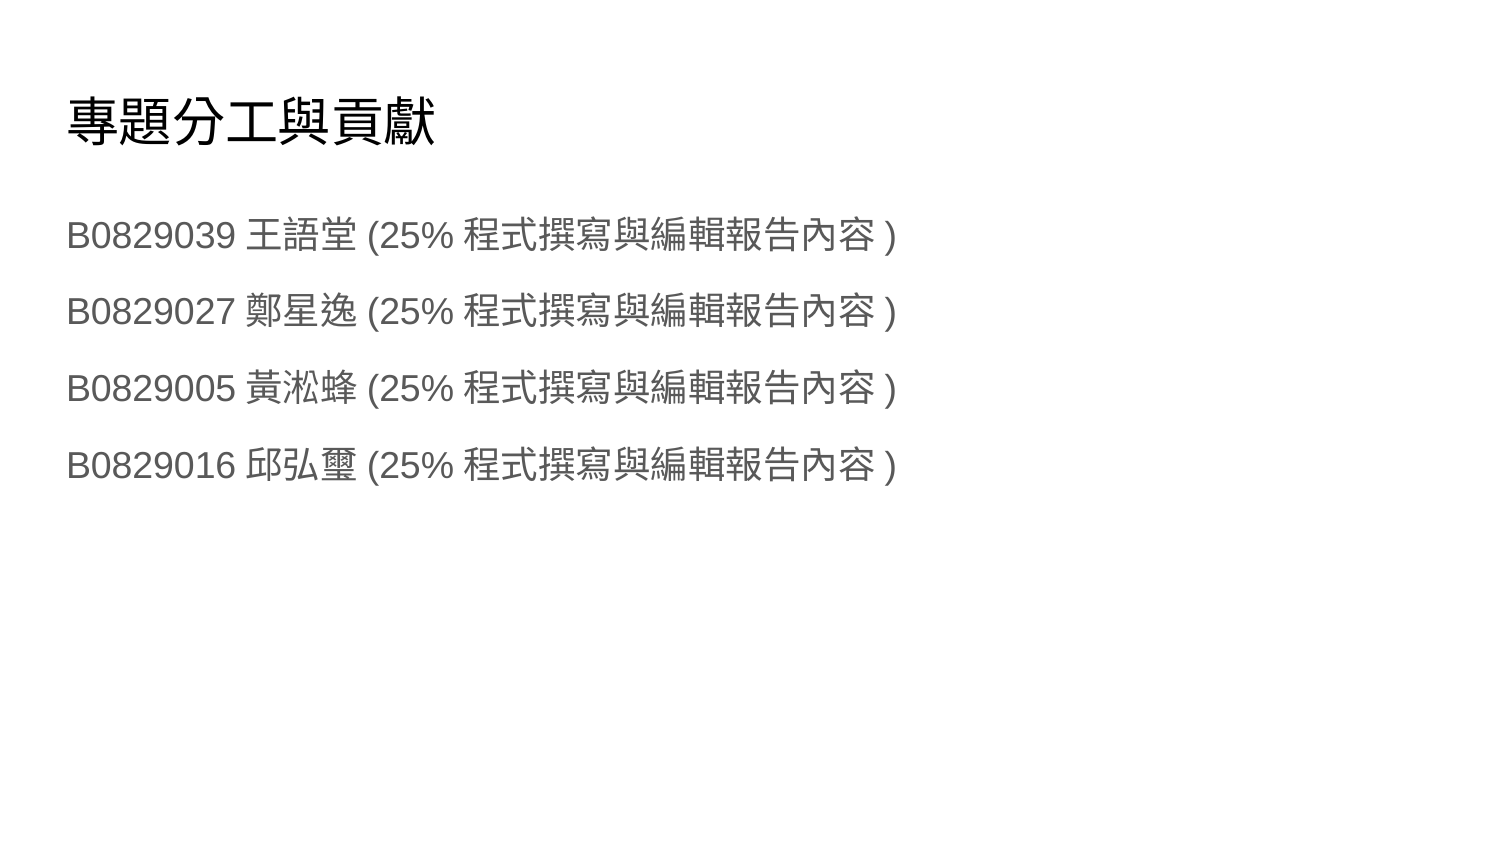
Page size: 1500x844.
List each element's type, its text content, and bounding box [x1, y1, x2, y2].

list B0829039王語堂(25%程式撰寫與編輯報告內容) B0829027鄭星逸(25%程式撰寫與編輯報告內容) B0829005黃淞蜂(25%程式撰寫與編輯報告內容) B0829016邱弘璽(25%程式撰寫與編輯報告內容) [51, 189, 1449, 750]
title 專題分工與貢獻 [51, 72, 1449, 167]
